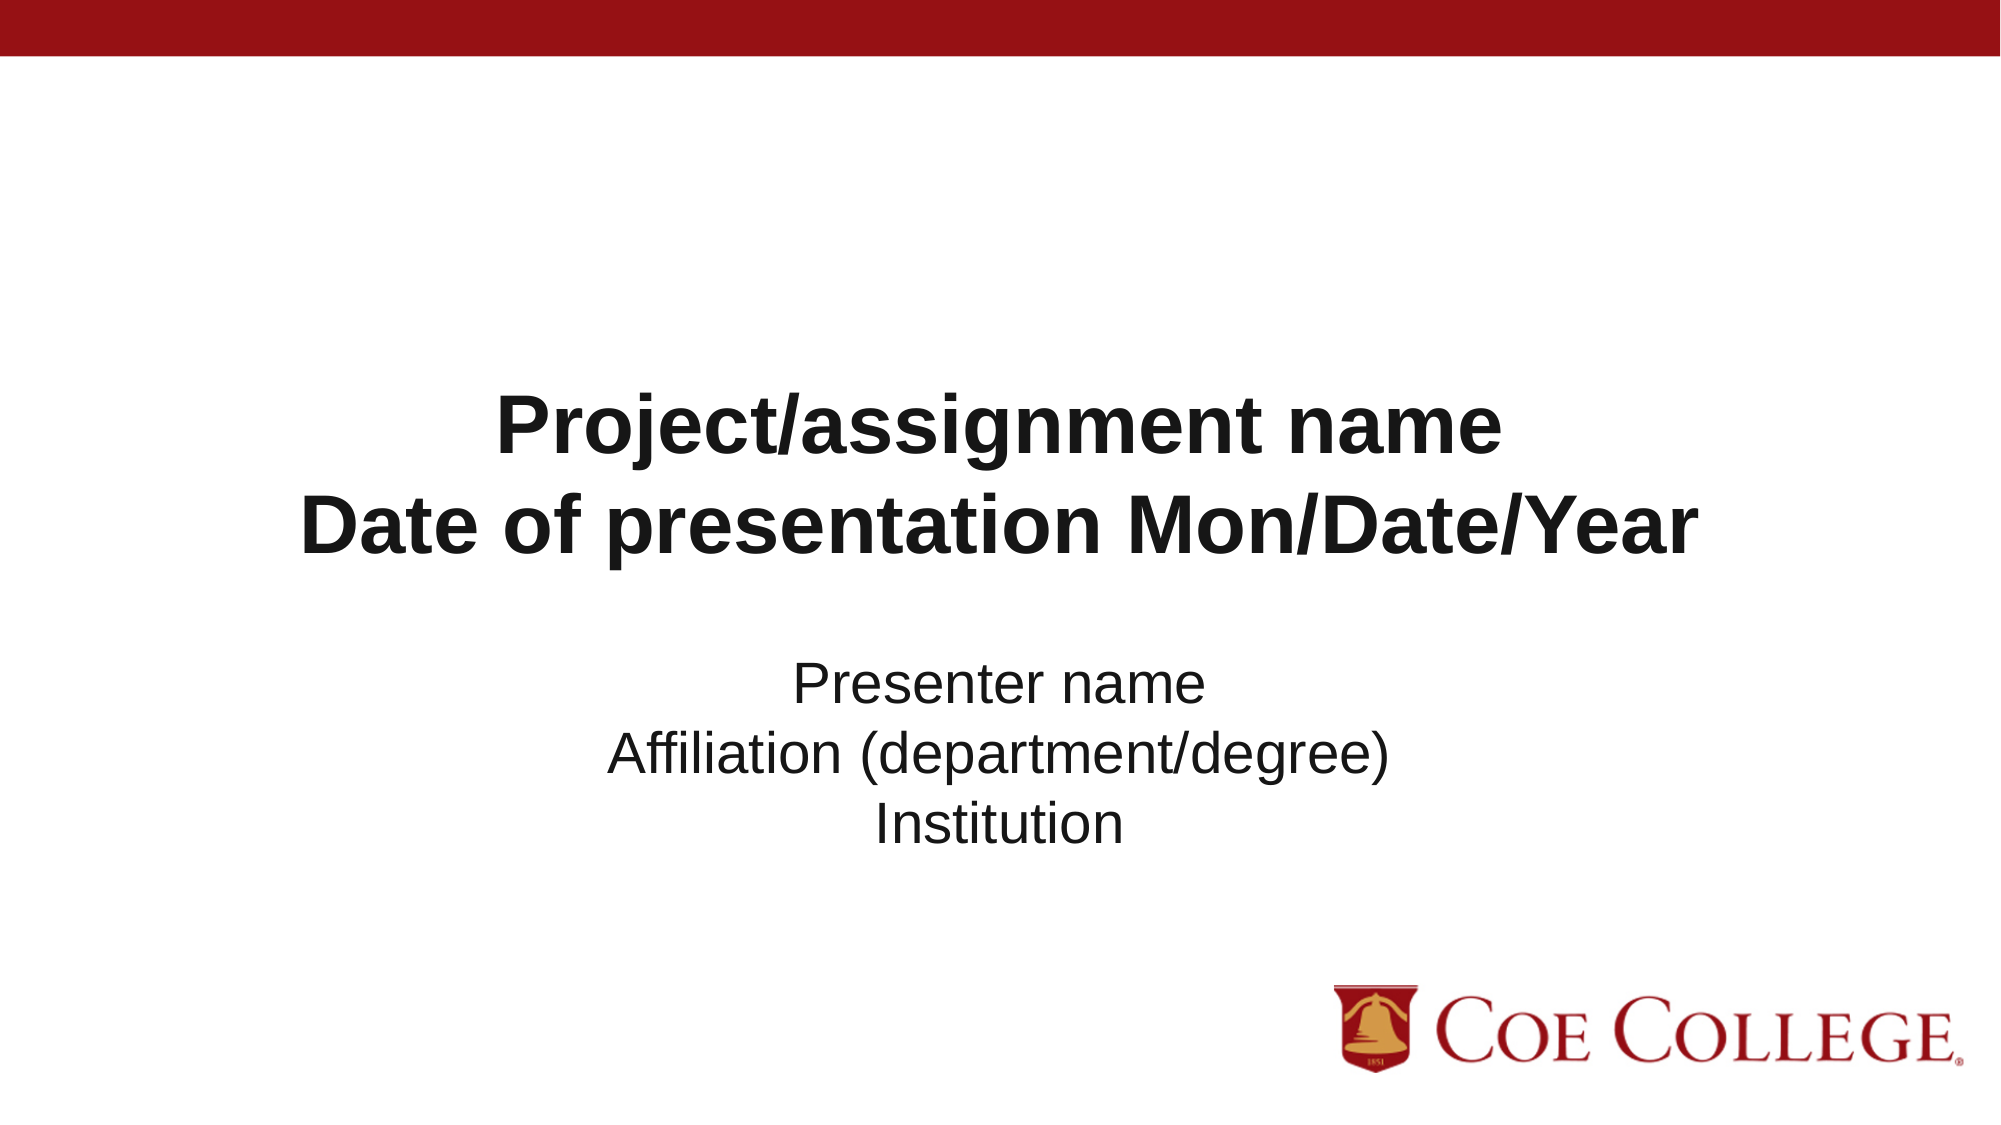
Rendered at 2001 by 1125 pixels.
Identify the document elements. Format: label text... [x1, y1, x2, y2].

subtitle Presenter name Affiliation (department/degree) Institution [300, 637, 1700, 925]
title Project/assignment name Date of presentation Mon/Date/Year [150, 349, 1850, 591]
picture [0, 0, 2001, 1125]
